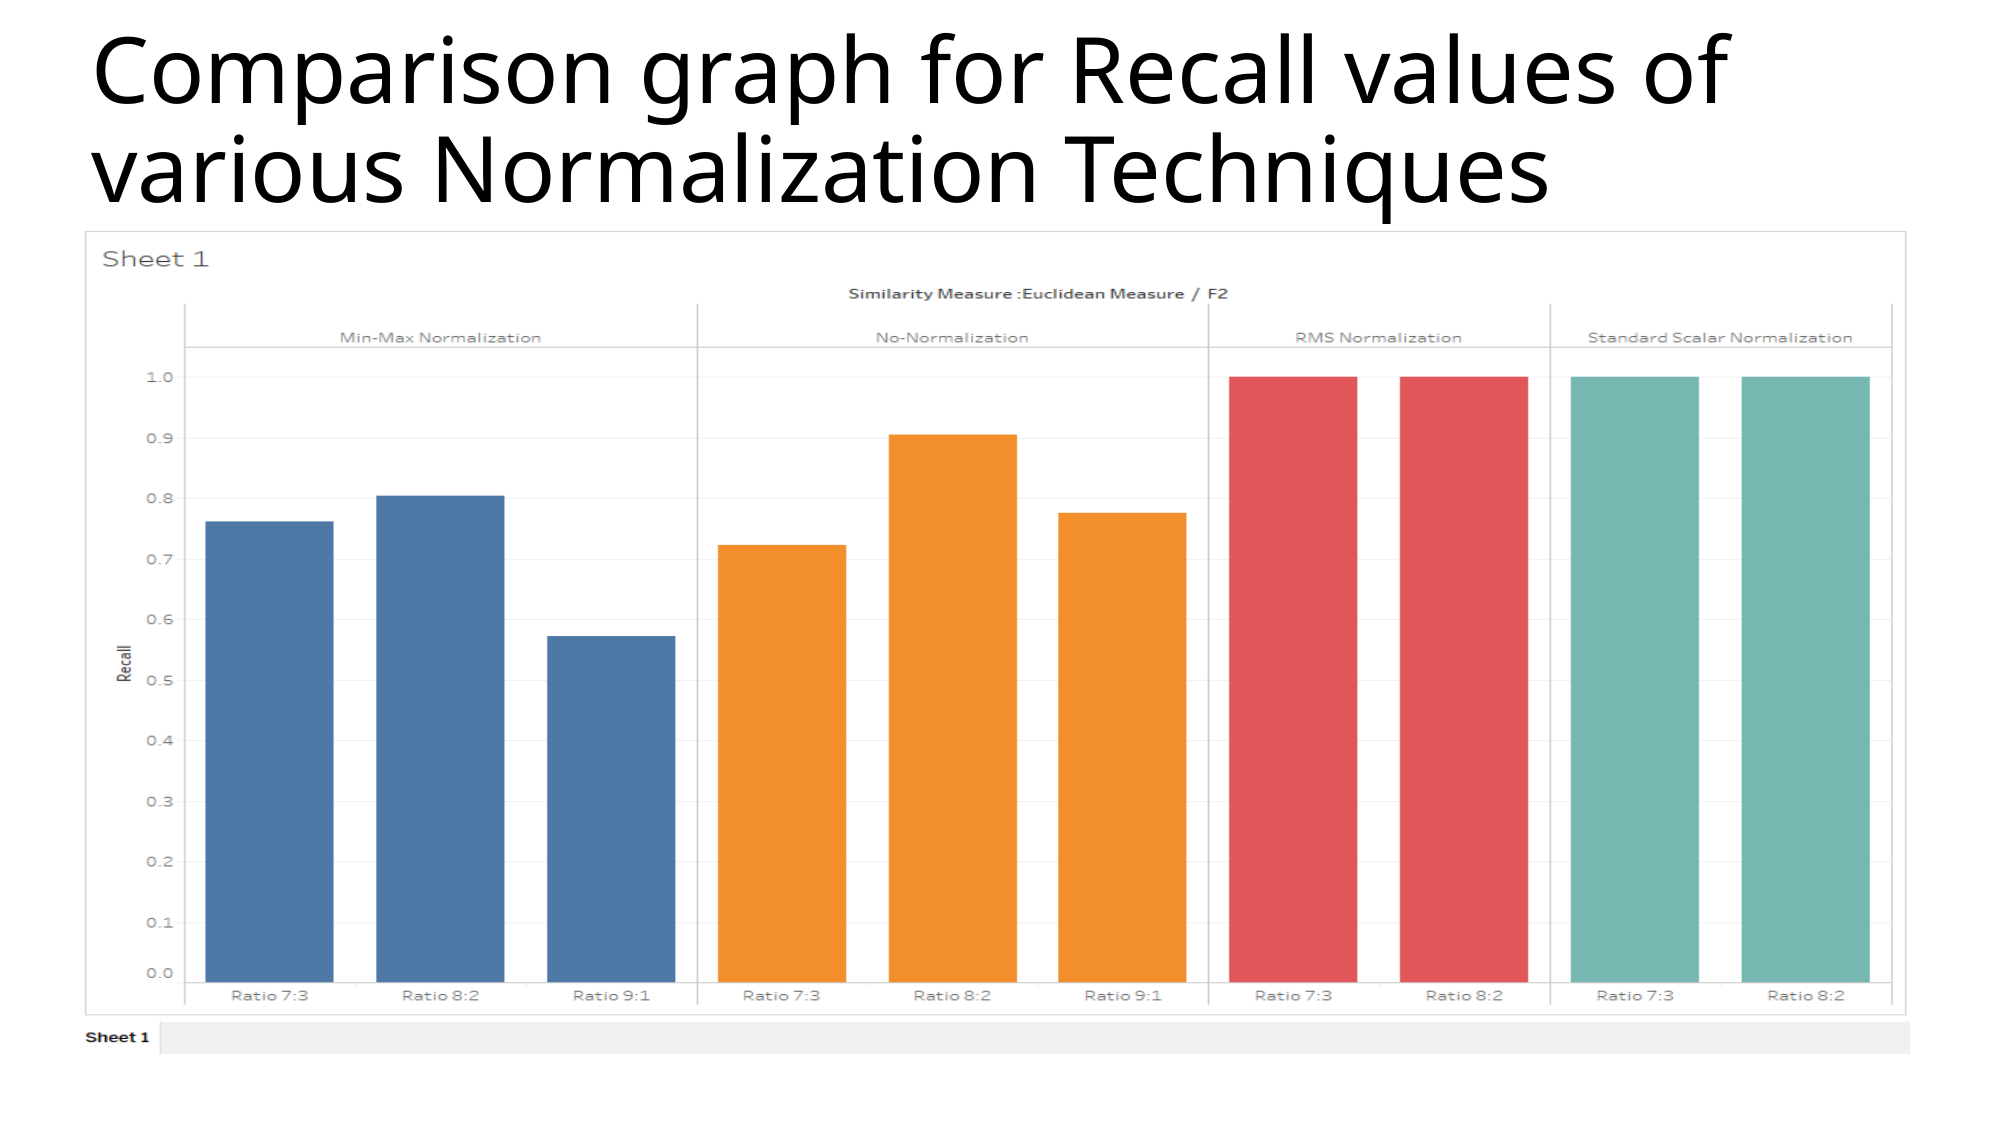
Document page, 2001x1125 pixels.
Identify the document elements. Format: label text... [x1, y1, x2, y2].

title Comparison graph for Recall values of various Normalization Techniques [76, 14, 1802, 231]
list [76, 231, 1911, 1054]
